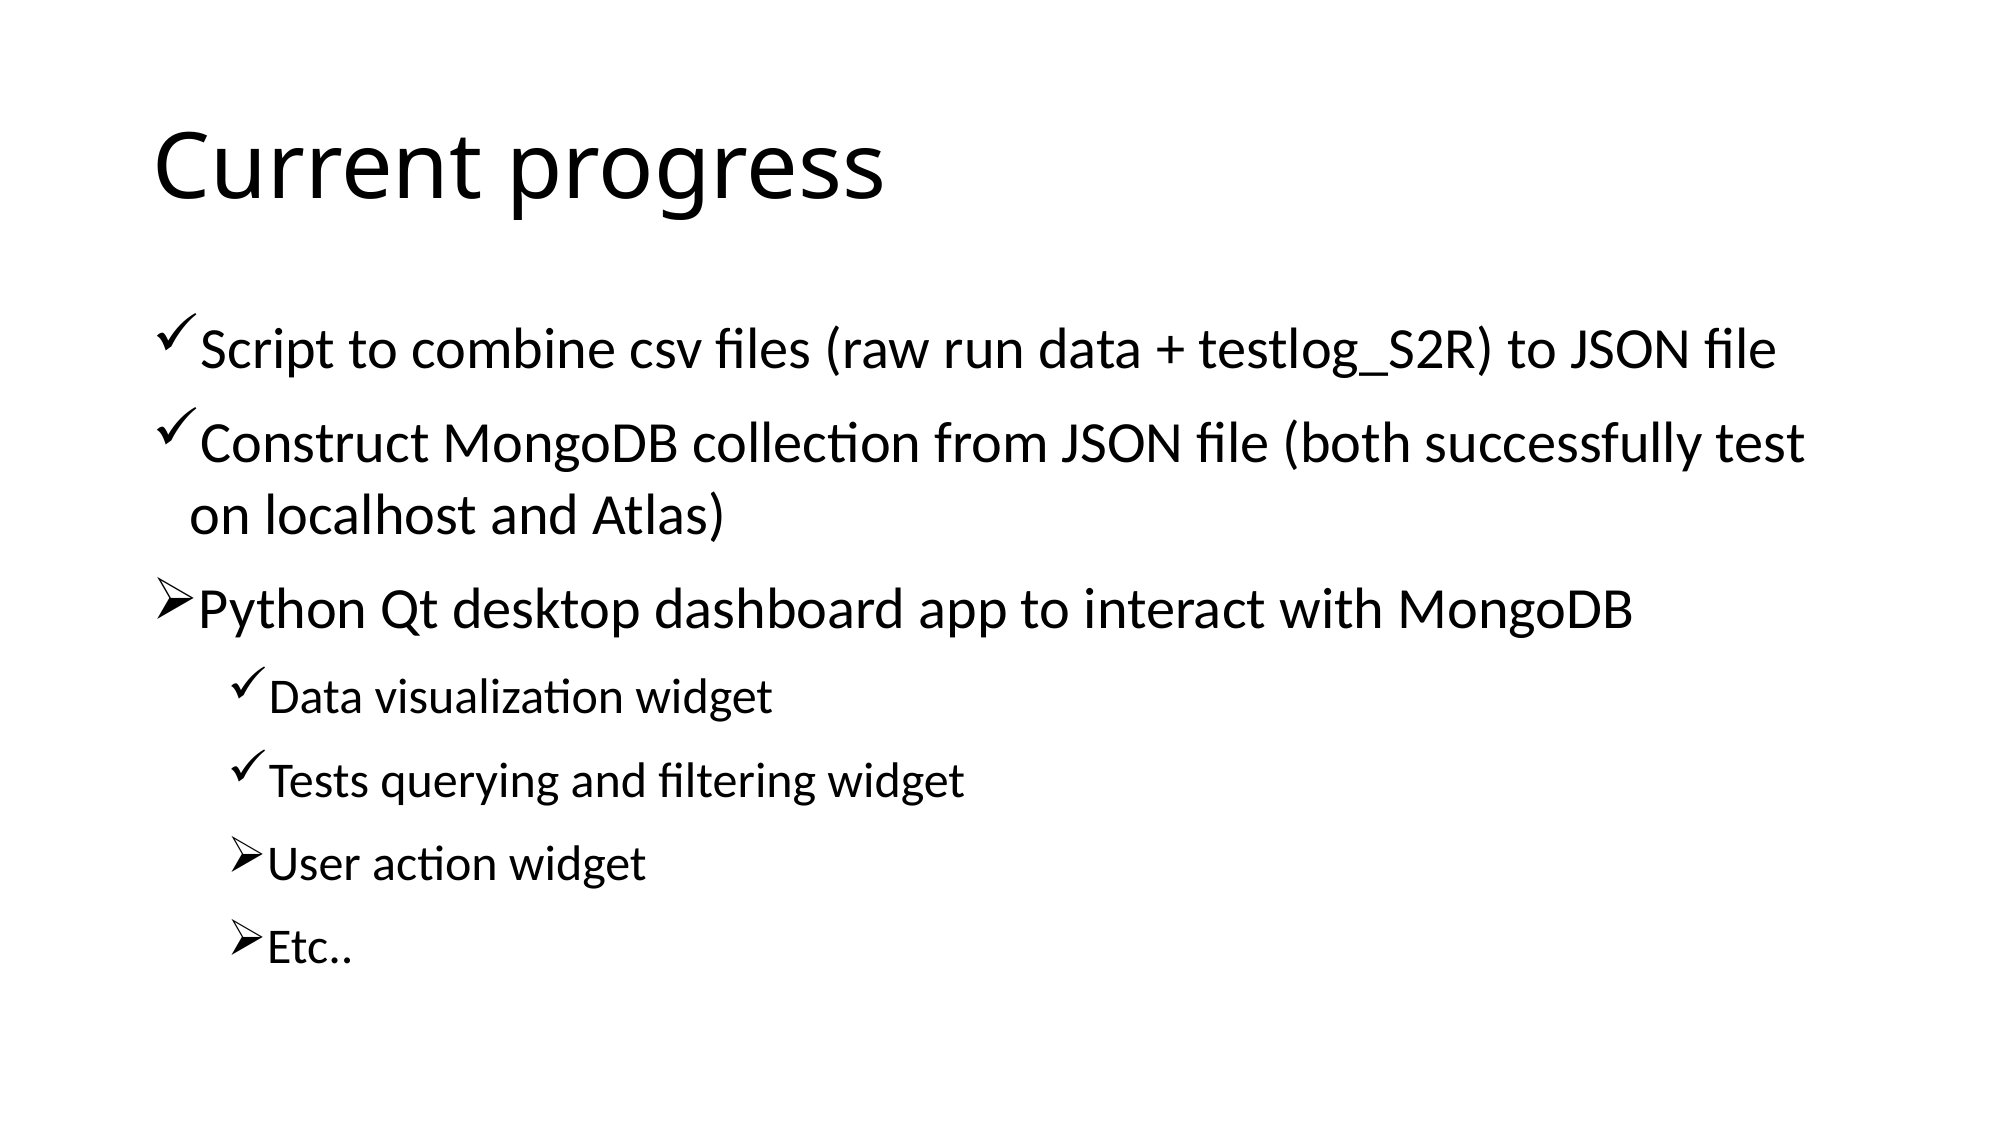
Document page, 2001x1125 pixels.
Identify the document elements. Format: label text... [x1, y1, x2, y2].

title Current progress [137, 59, 1863, 278]
list Script to combine csv files (raw run data + testlog_S2R) to JSON file Construct MongoDB collection from JSON file (both successfully test on localhost and Atlas) Python Qt desktop dashboard app to interact with MongoDB Data visualization widget Tests querying and filtering widget User action widget Etc.. [137, 299, 1863, 1014]
